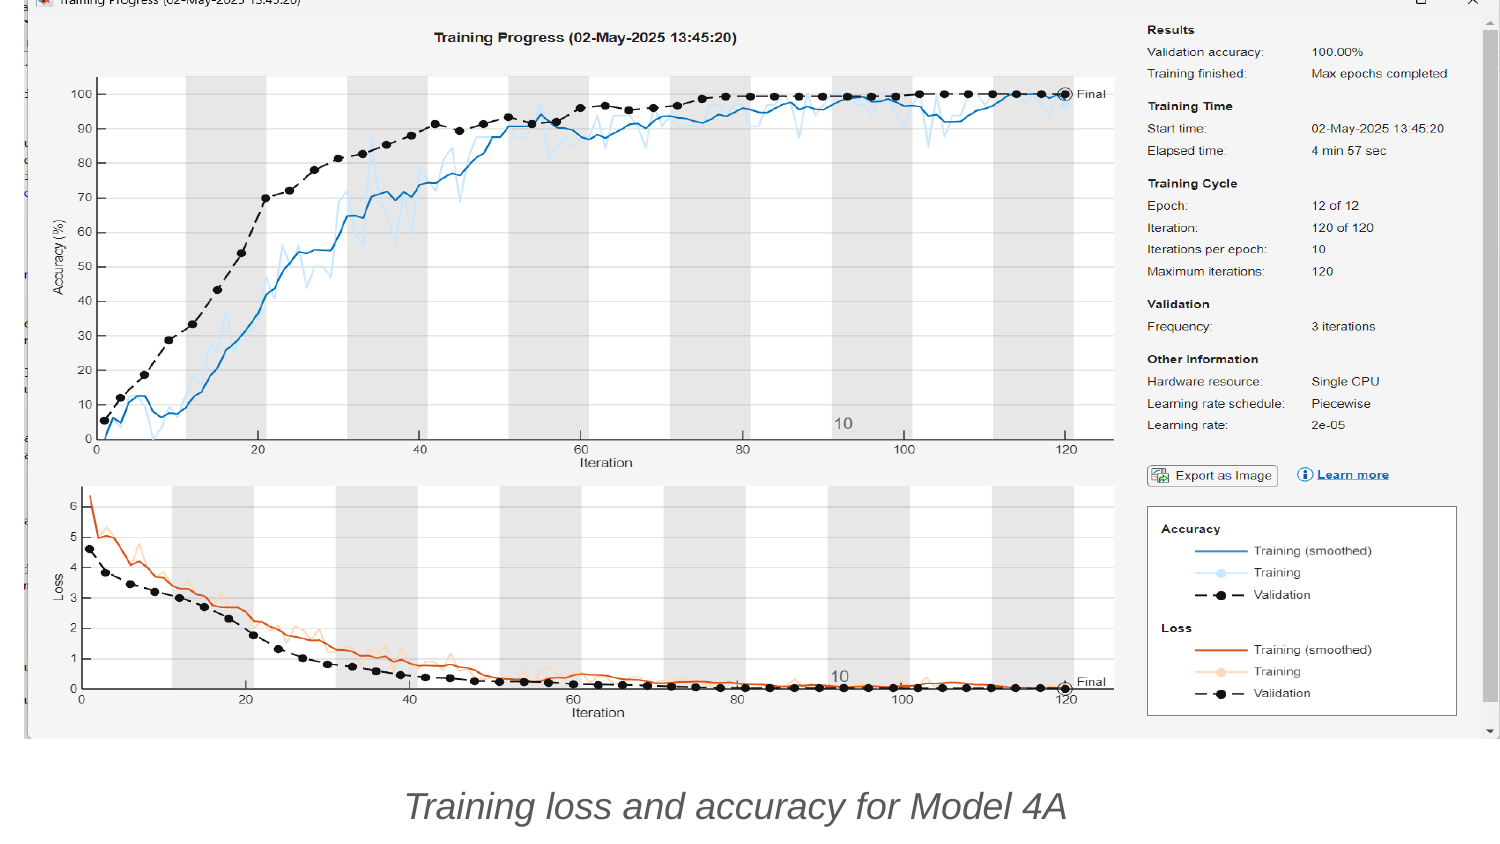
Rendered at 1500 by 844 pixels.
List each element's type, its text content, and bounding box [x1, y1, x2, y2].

list Training loss and accuracy for Model 4A [220, 755, 1205, 844]
picture [24, 0, 1500, 739]
